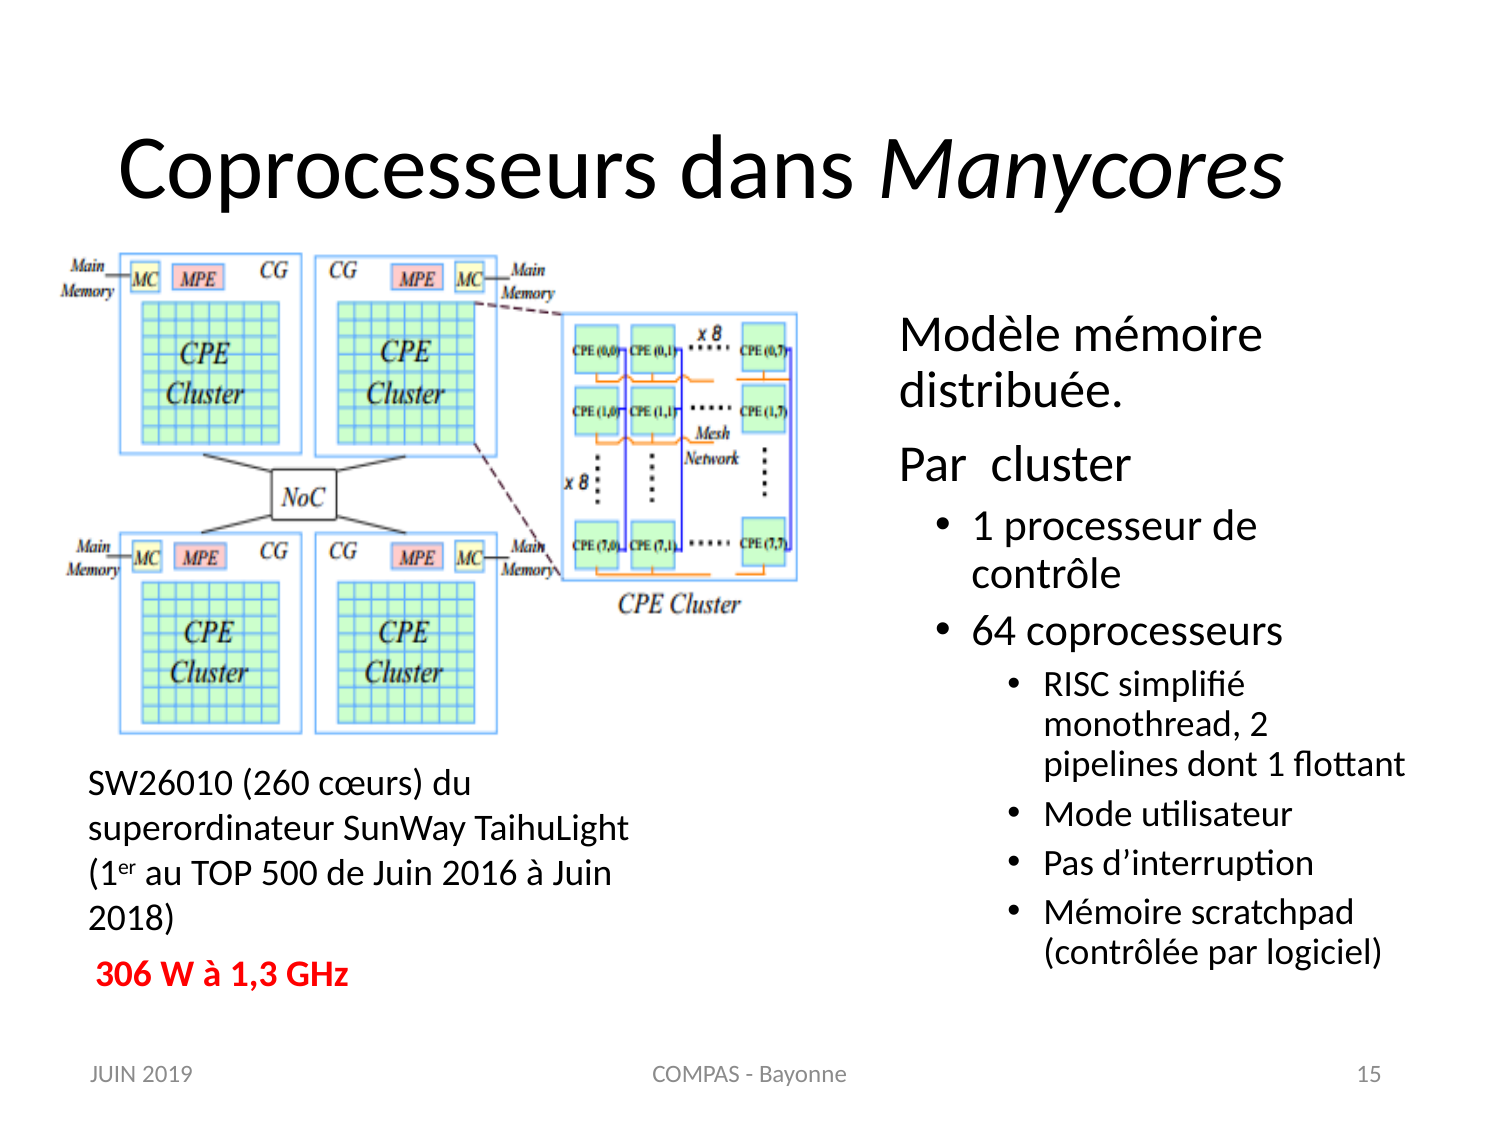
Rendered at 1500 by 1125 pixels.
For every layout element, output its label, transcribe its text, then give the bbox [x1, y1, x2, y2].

title Coprocesseurs dans Manycores [103, 59, 1397, 278]
text_box SW26010 (260 cœurs) du superordinateur SunWay TaihuLight (1er au TOP 500 de Juin 2016 à Juin 2018) [73, 776, 700, 946]
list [17, 226, 880, 776]
list Modèle mémoire distribuée. Par cluster 1 processeur de contrôle 64 coprocesseurs RISC simplifié monothread, 2 pipelines dont 1 flottant Mode utilisateur Pas d’interruption Mémoire scratchpad (contrôlée par logiciel) [847, 299, 1424, 1014]
slide_number JUIN 2019 [75, 1042, 425, 1103]
slide_number 15 [1059, 1042, 1397, 1103]
text_box 306 W à 1,3 GHz [80, 941, 364, 1002]
footer COMPAS - Bayonne [512, 1042, 988, 1103]
